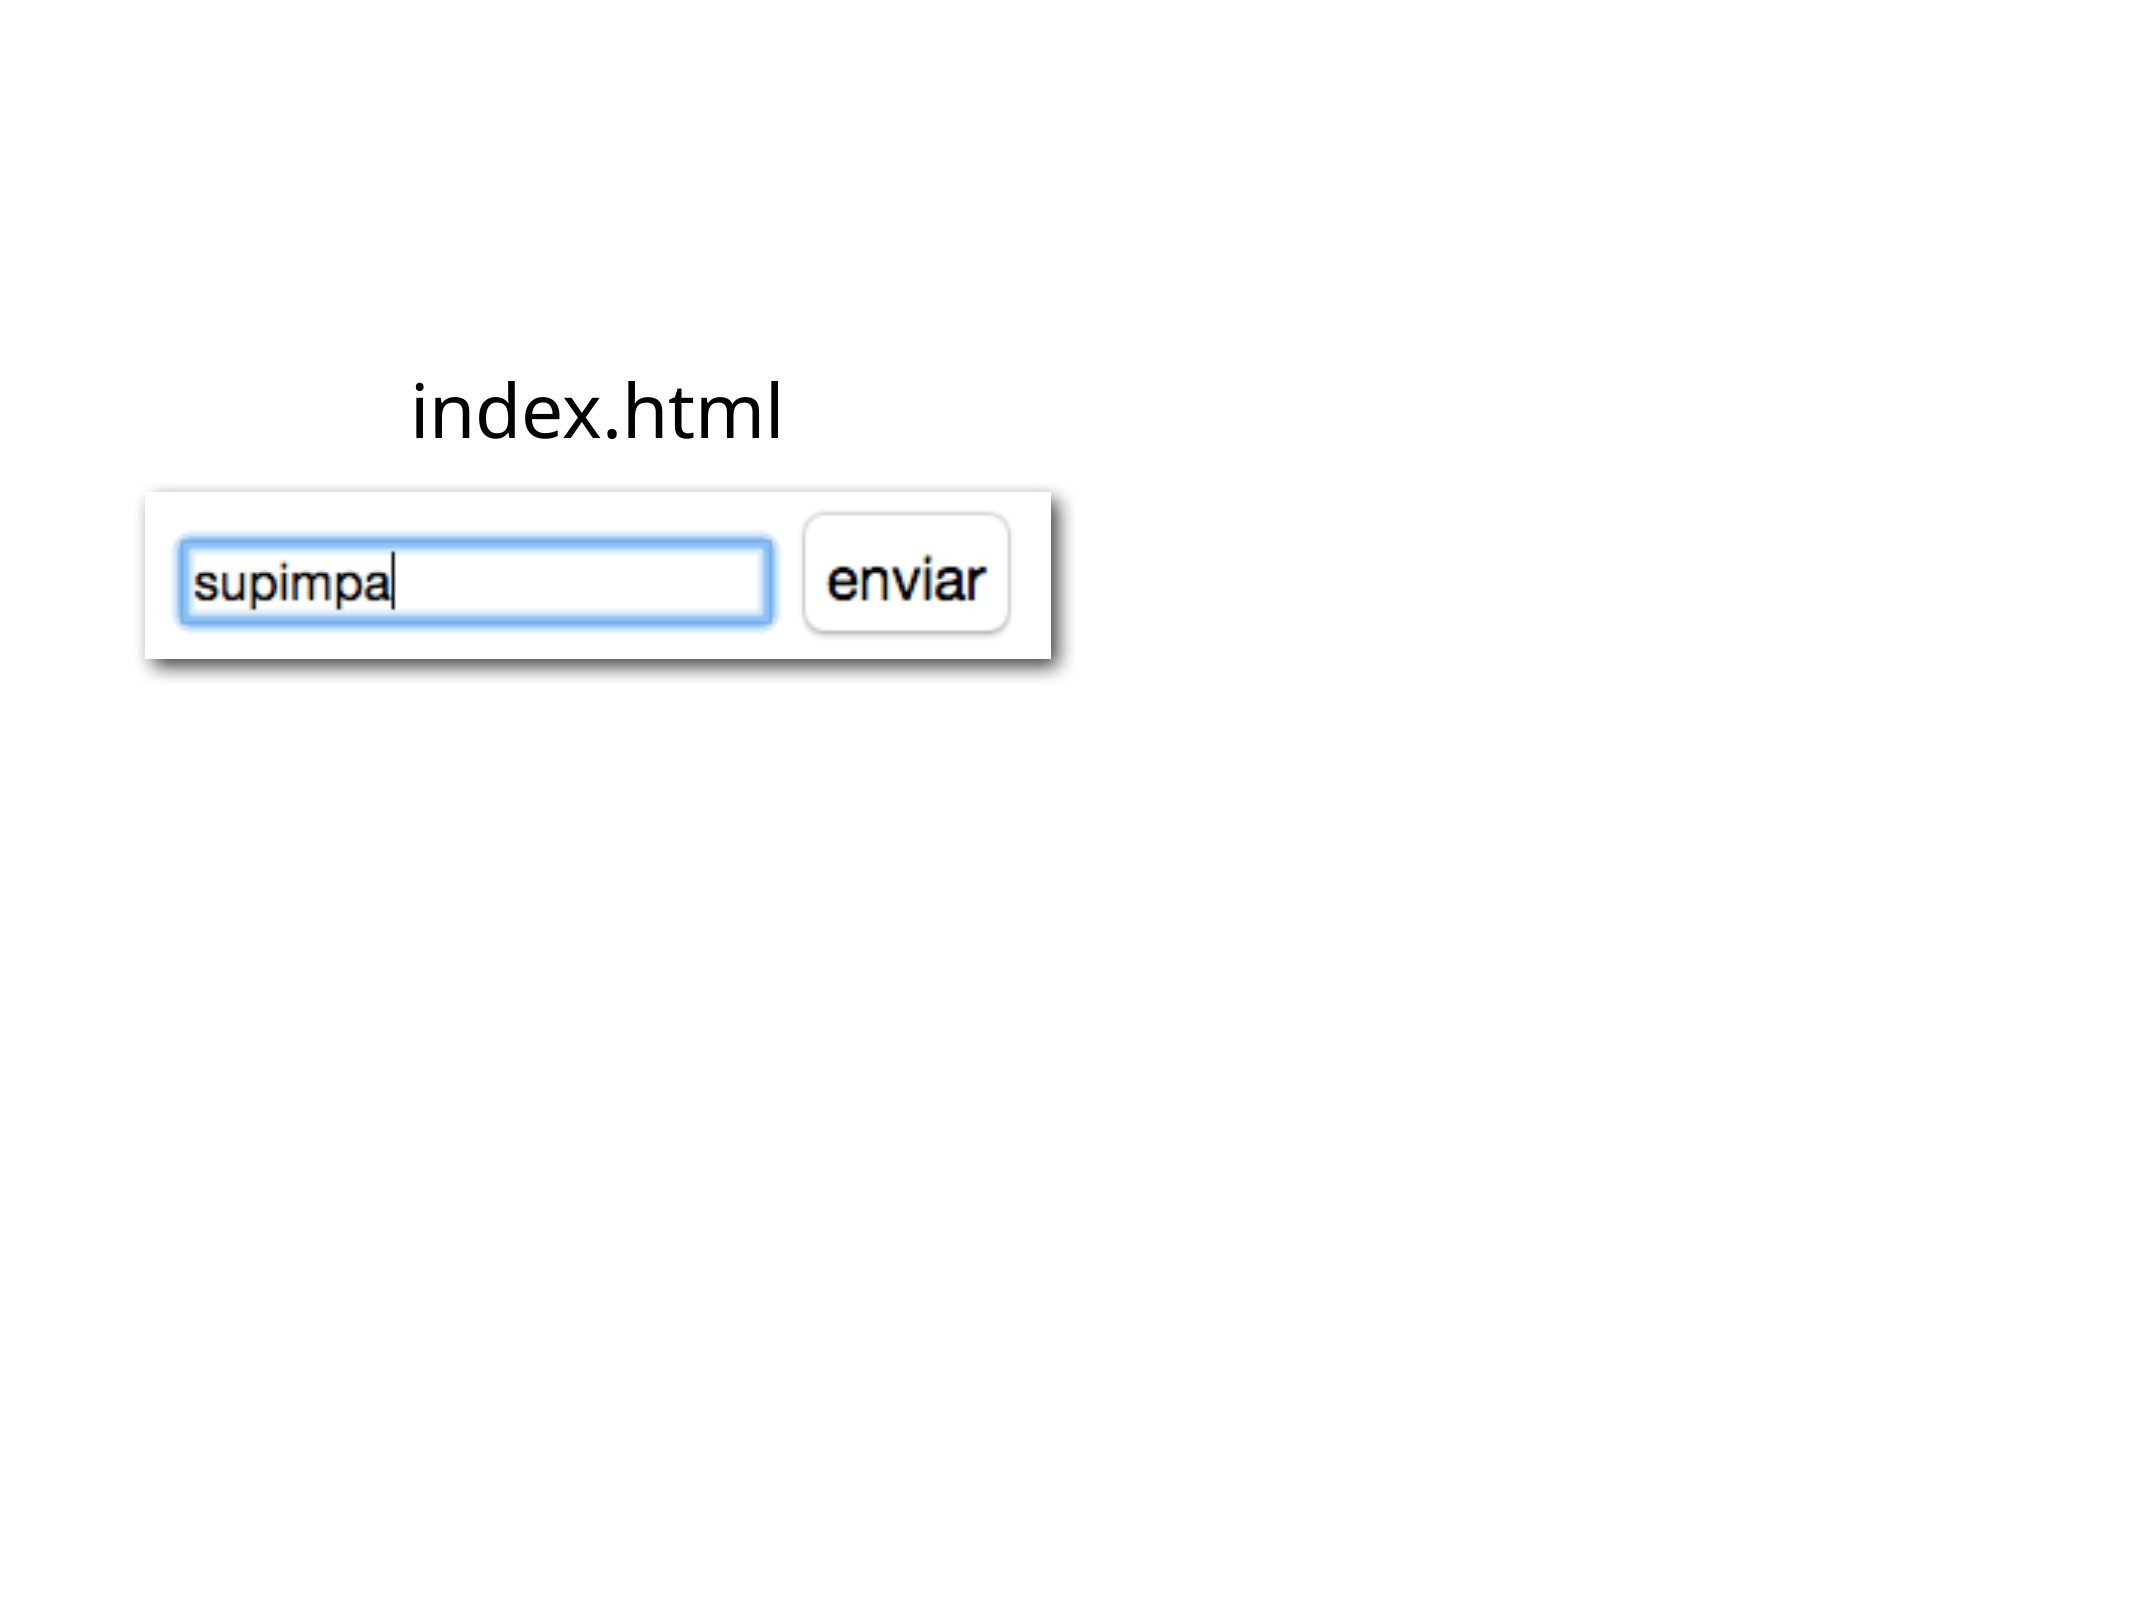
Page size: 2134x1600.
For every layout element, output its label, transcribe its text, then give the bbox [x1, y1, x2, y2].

text_box index.html [401, 355, 794, 463]
picture [144, 492, 1051, 660]
